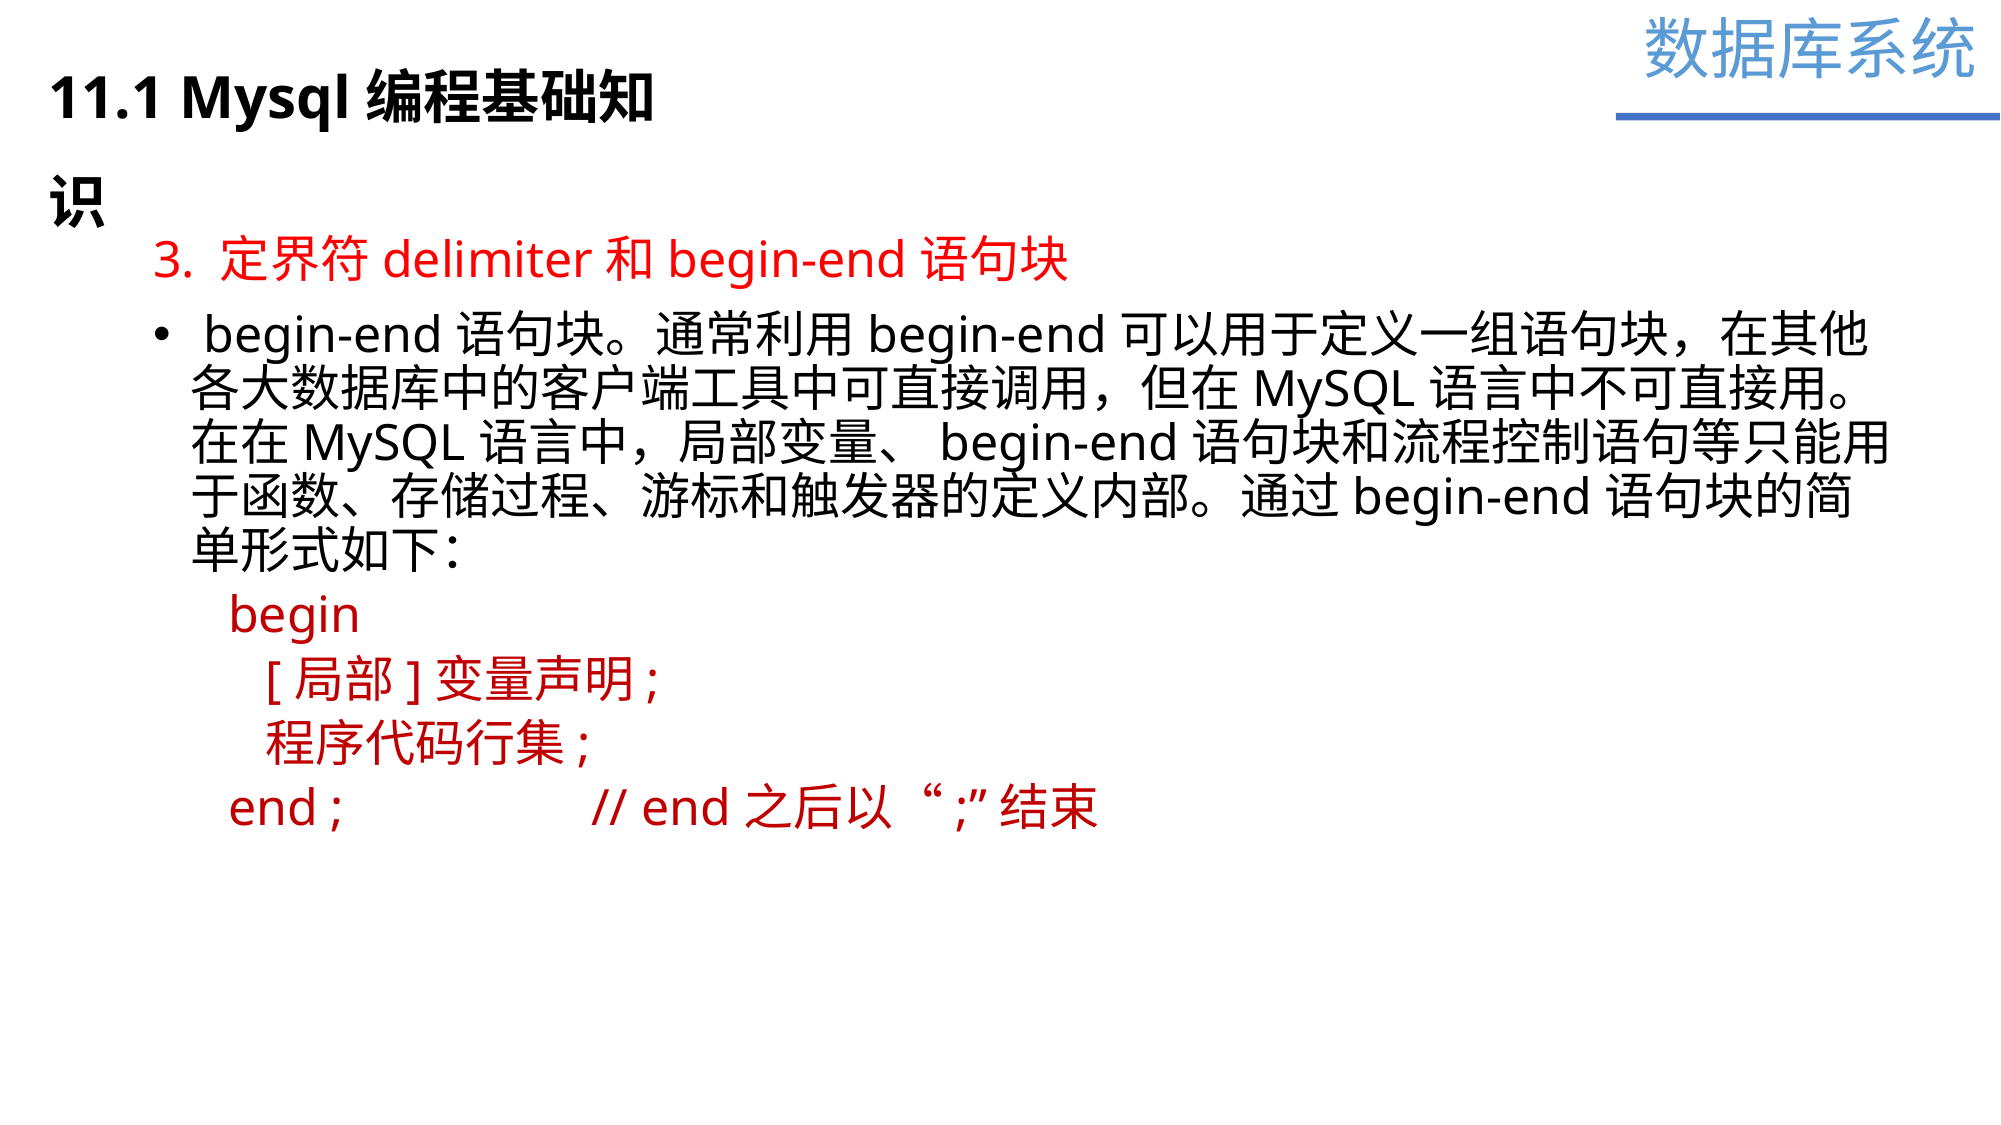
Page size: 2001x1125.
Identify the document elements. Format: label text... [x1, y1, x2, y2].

text_box 3. 定界符delimiter和begin-end语句块 begin-end语句块。通常利用begin-end可以用于定义一组语句块，在其他各大数据库中的客户端工具中可直接调用，但在MySQL语言中不可直接用。在在MySQL语言中，局部变量、begin-end语句块和流程控制语句等只能用于函数、存储过程、游标和触发器的定义内部。通过begin-end语句块的简单形式如下： begin [局部]变量声明; 程序代码行集; end ; // end之后以“;”结束 [138, 226, 1918, 1012]
text_box 11.1 Mysql编程基础知识 [33, 17, 705, 243]
text_box [1615, 112, 2000, 121]
text_box 数据库系统 [1629, 0, 1993, 95]
